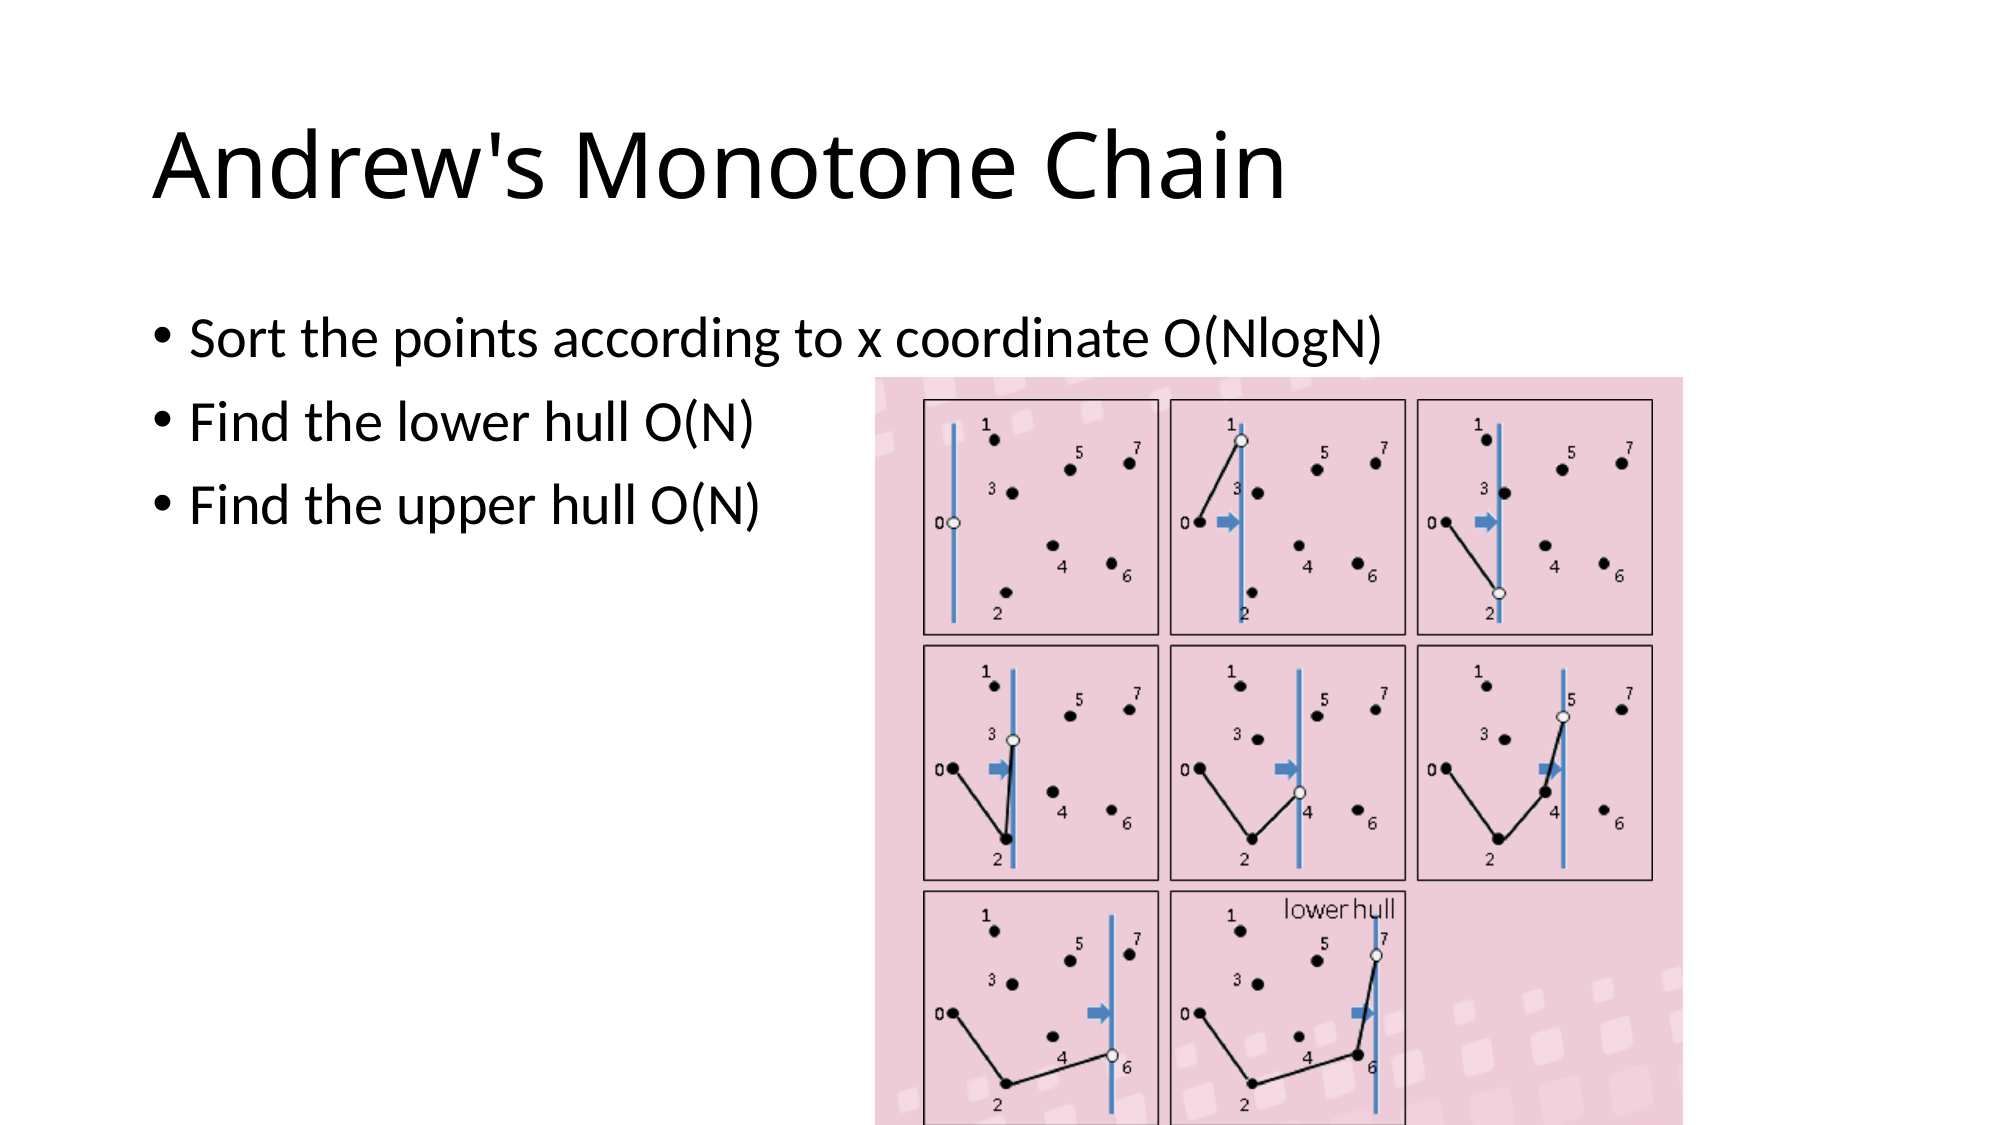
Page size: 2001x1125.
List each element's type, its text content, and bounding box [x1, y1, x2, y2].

list Sort the points according to x coordinate O(NlogN) Find the lower hull O(N) Find the upper hull O(N) [137, 299, 1863, 1014]
picture [874, 377, 1683, 1125]
title Andrew's Monotone Chain [137, 59, 1863, 278]
